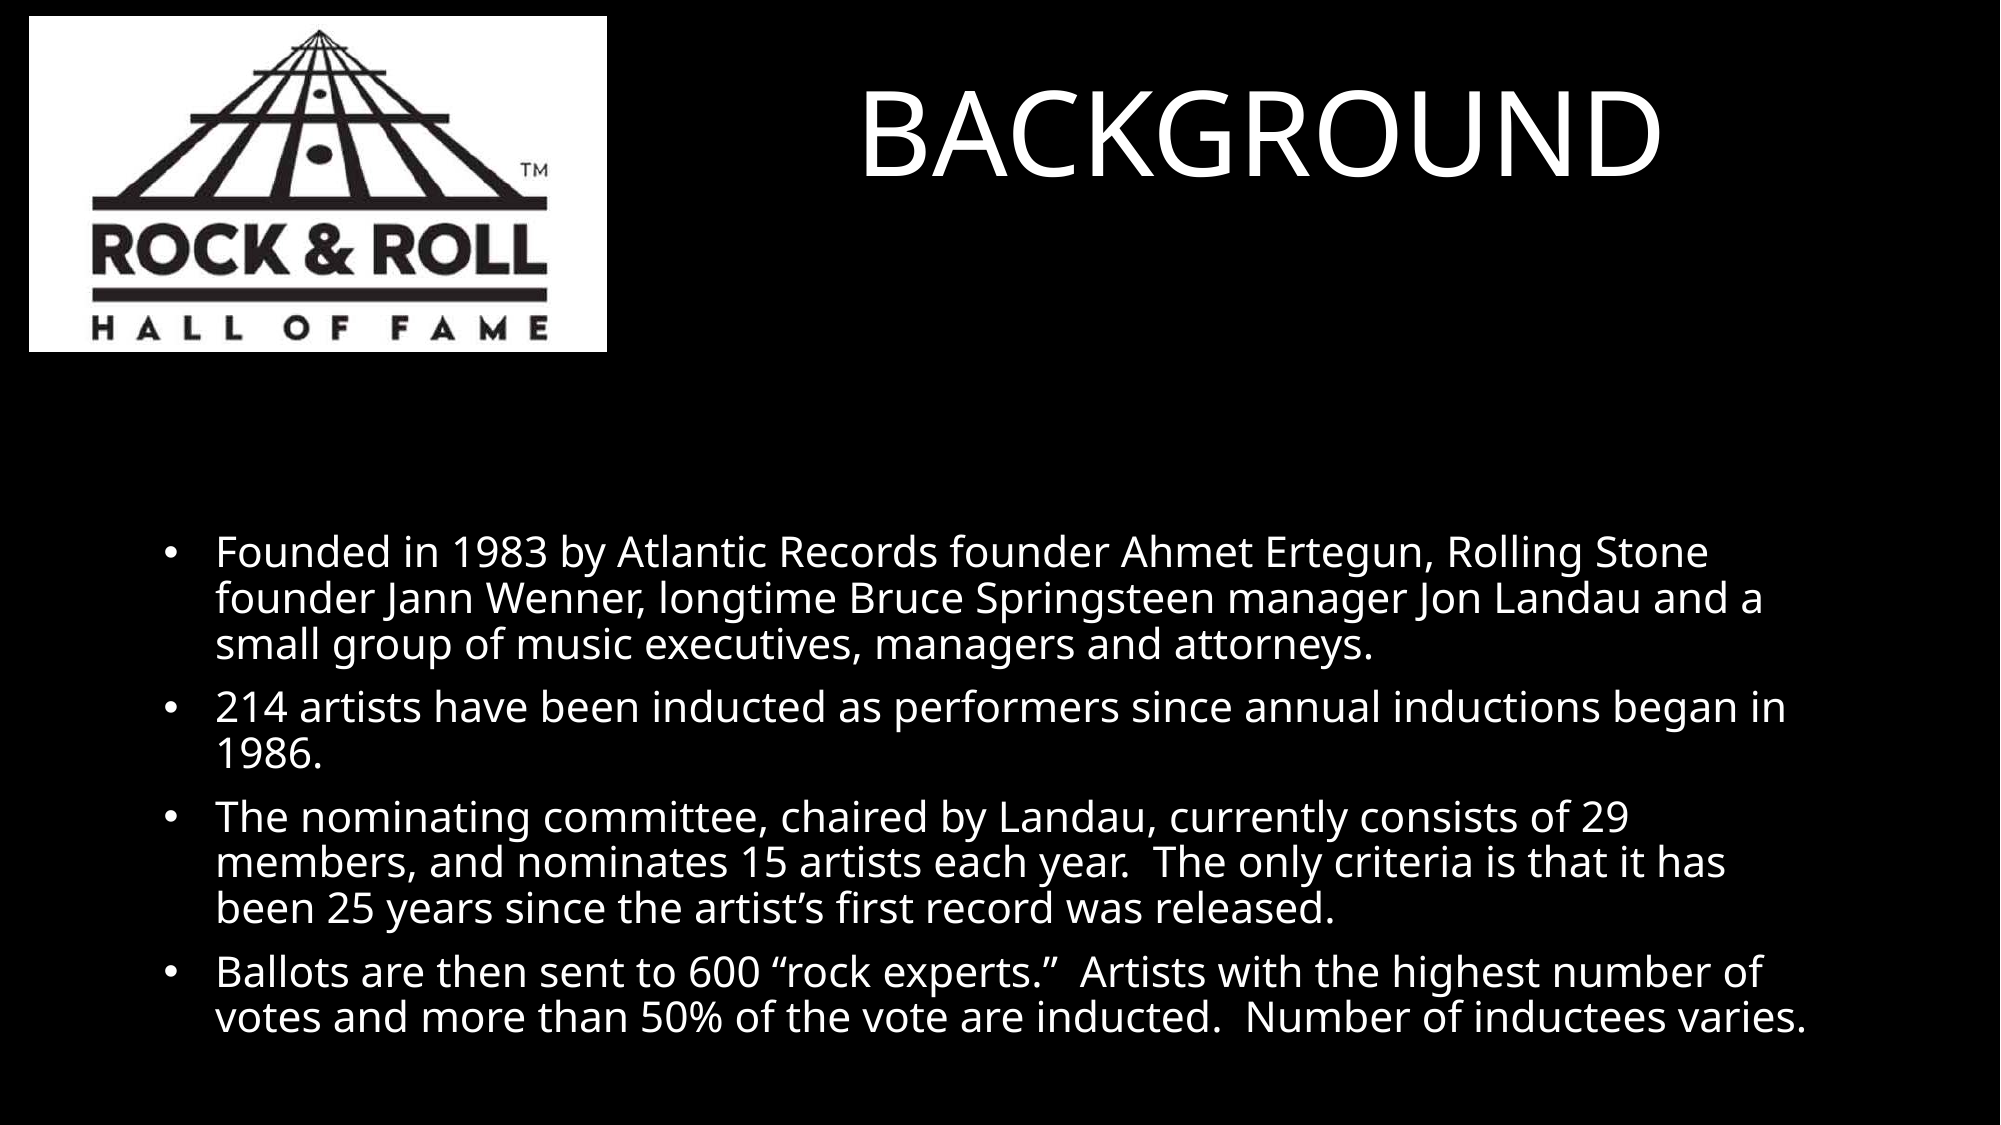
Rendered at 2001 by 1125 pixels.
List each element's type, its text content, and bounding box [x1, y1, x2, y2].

title BACKGROUND [682, 65, 1841, 338]
subtitle Founded in 1983 by Atlantic Records founder Ahmet Ertegun, Rolling Stone founder Jann Wenner, longtime Bruce Springsteen manager Jon Landau and a small group of music executives, managers and attorneys. 214 artists have been inducted as performers since annual inductions began in 1986. The nominating committee, chaired by Landau, currently consists of 29 members, and nominates 15 artists each year. The only criteria is that it has been 25 years since the artist’s first record was released. Ballots are then sent to 600 “rock experts.” Artists with the highest number of votes and more than 50% of the vote are inducted. Number of inductees varies. [148, 455, 1841, 1060]
picture [29, 16, 607, 352]
